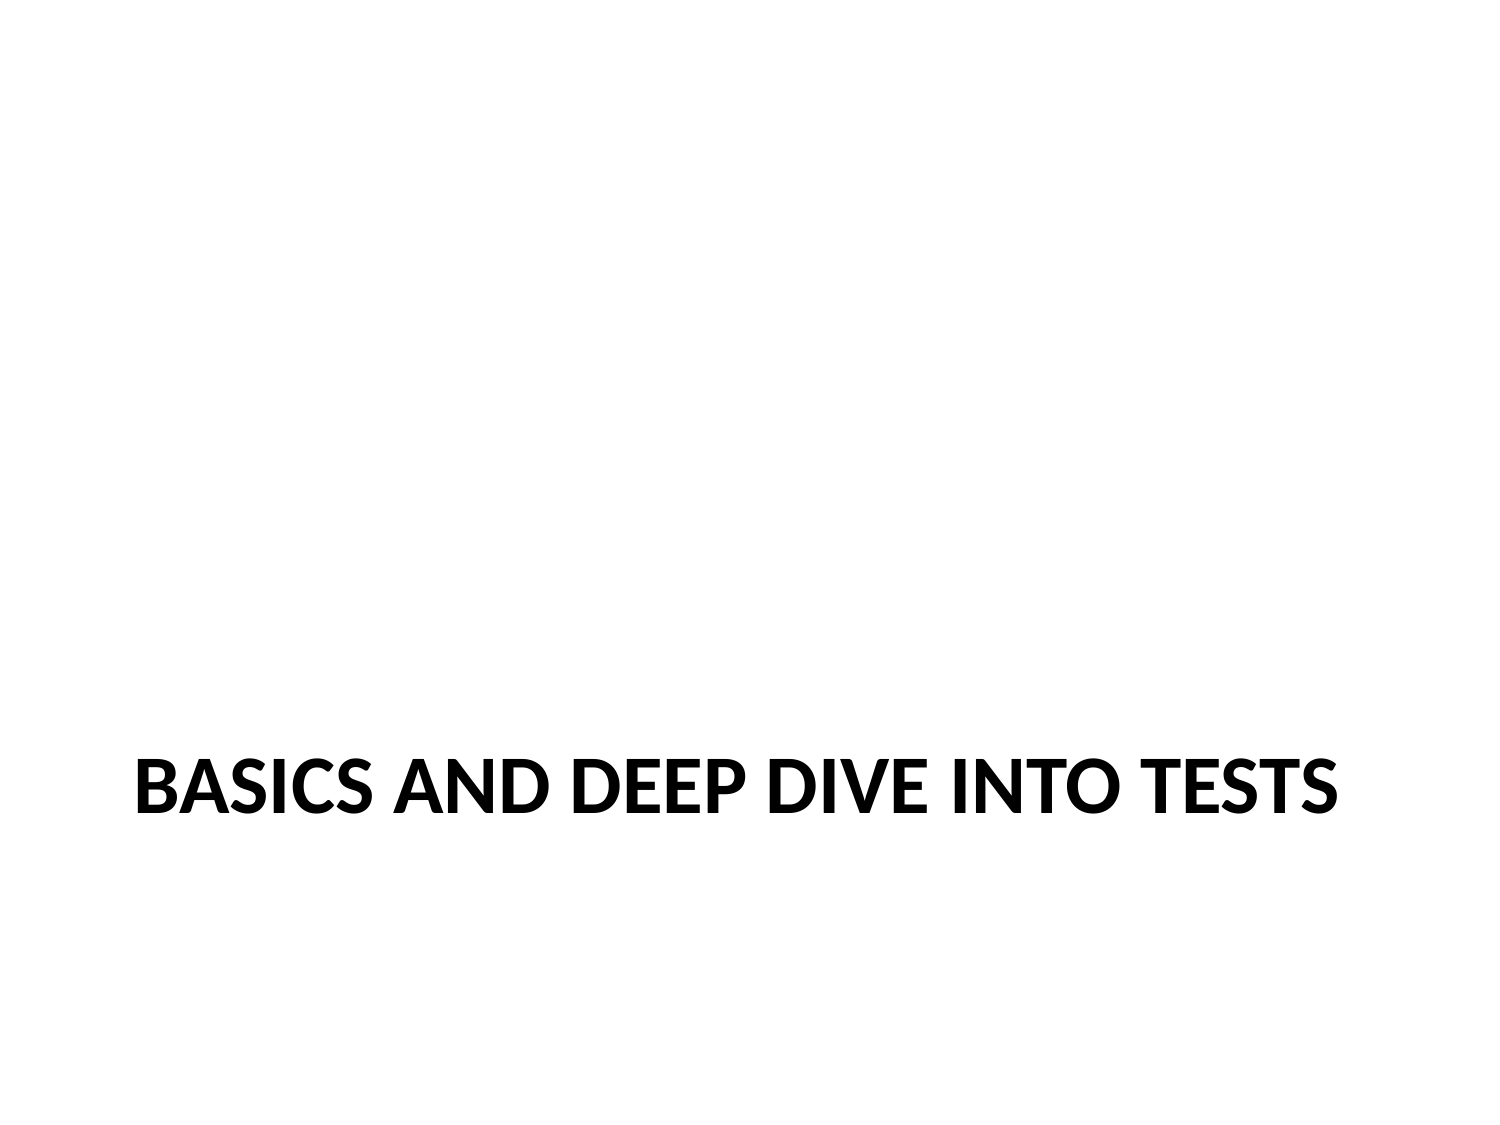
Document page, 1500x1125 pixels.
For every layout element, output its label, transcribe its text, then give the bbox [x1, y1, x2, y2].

title Basics and deep dive into tests [118, 722, 1394, 947]
